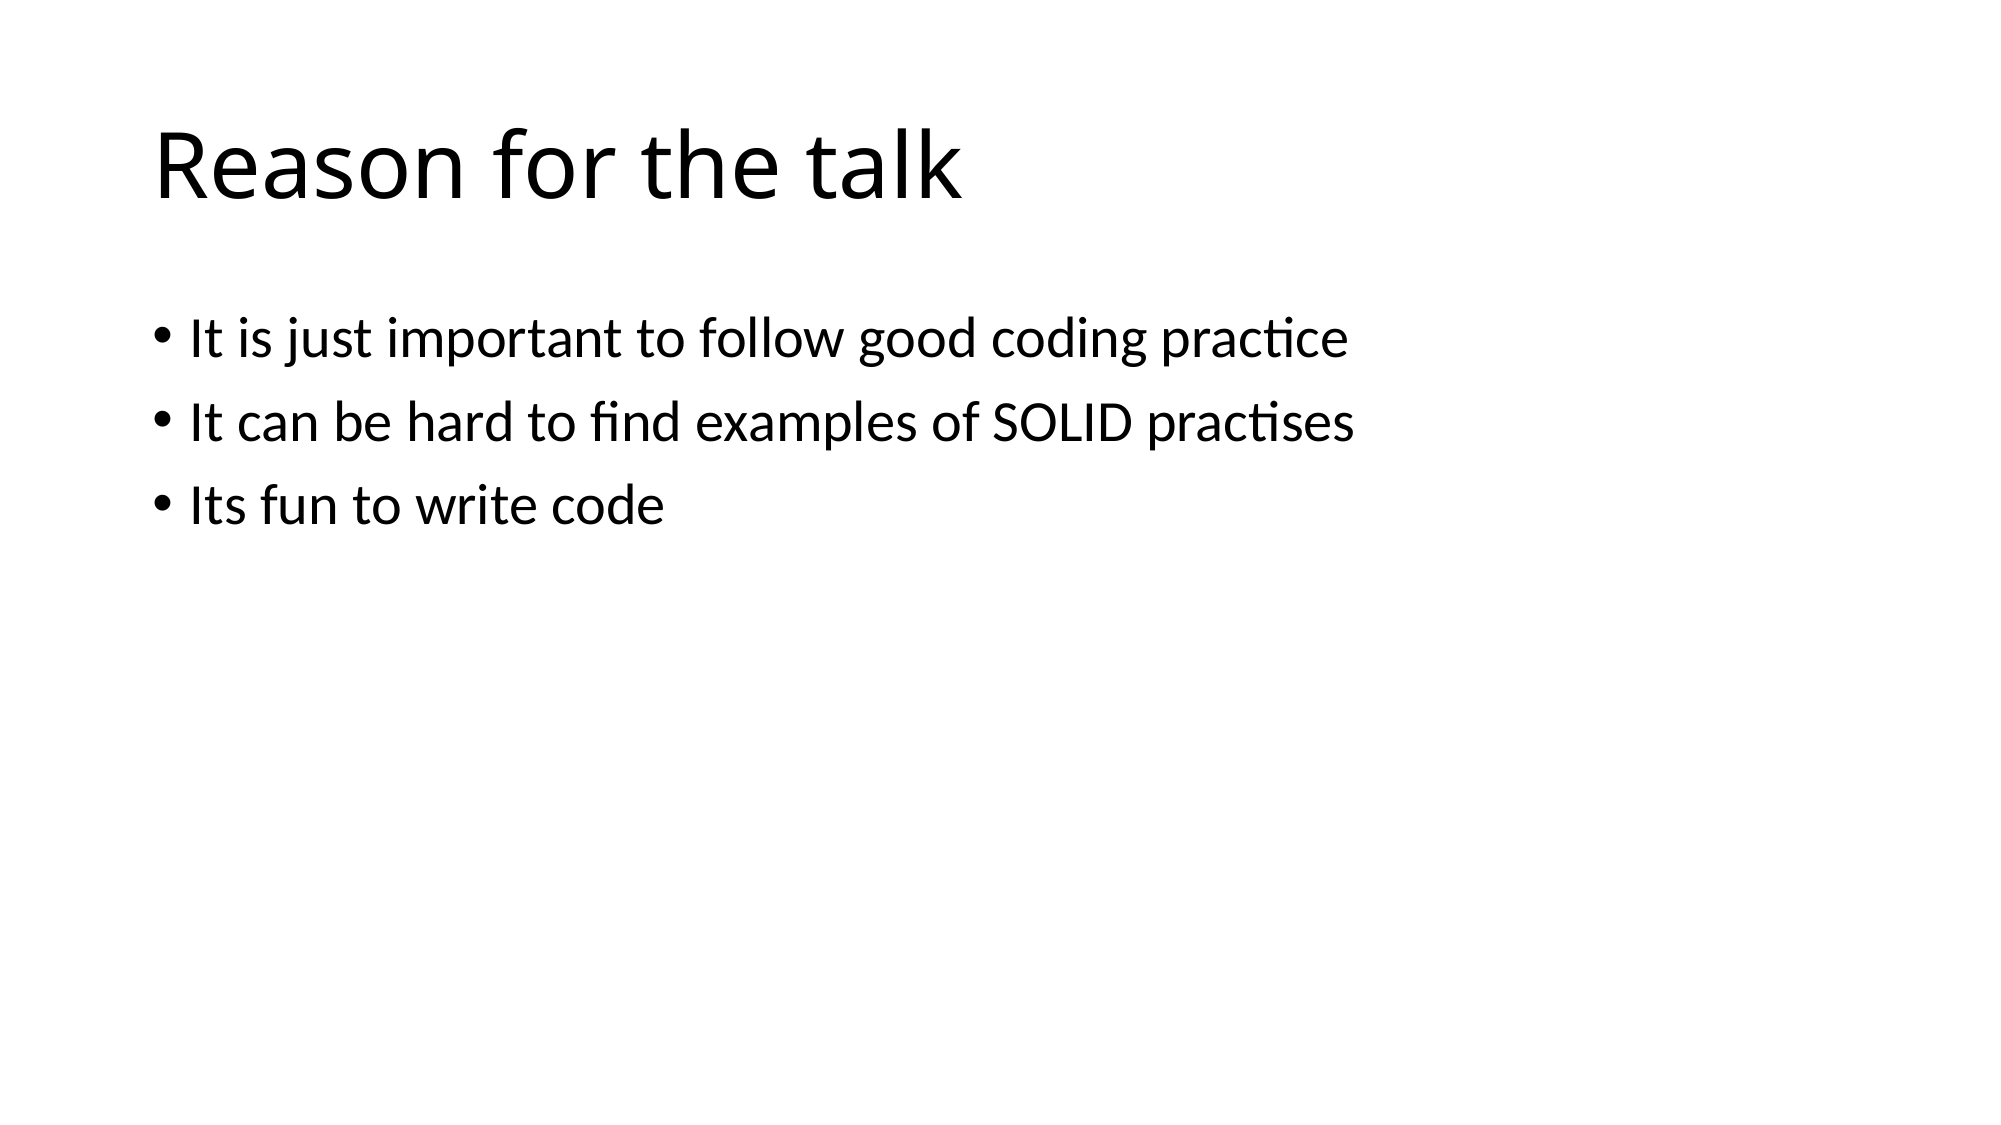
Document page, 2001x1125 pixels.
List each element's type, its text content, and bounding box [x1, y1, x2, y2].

list It is just important to follow good coding practice It can be hard to find examples of SOLID practises Its fun to write code [137, 299, 1863, 1014]
title Reason for the talk [137, 59, 1863, 278]
